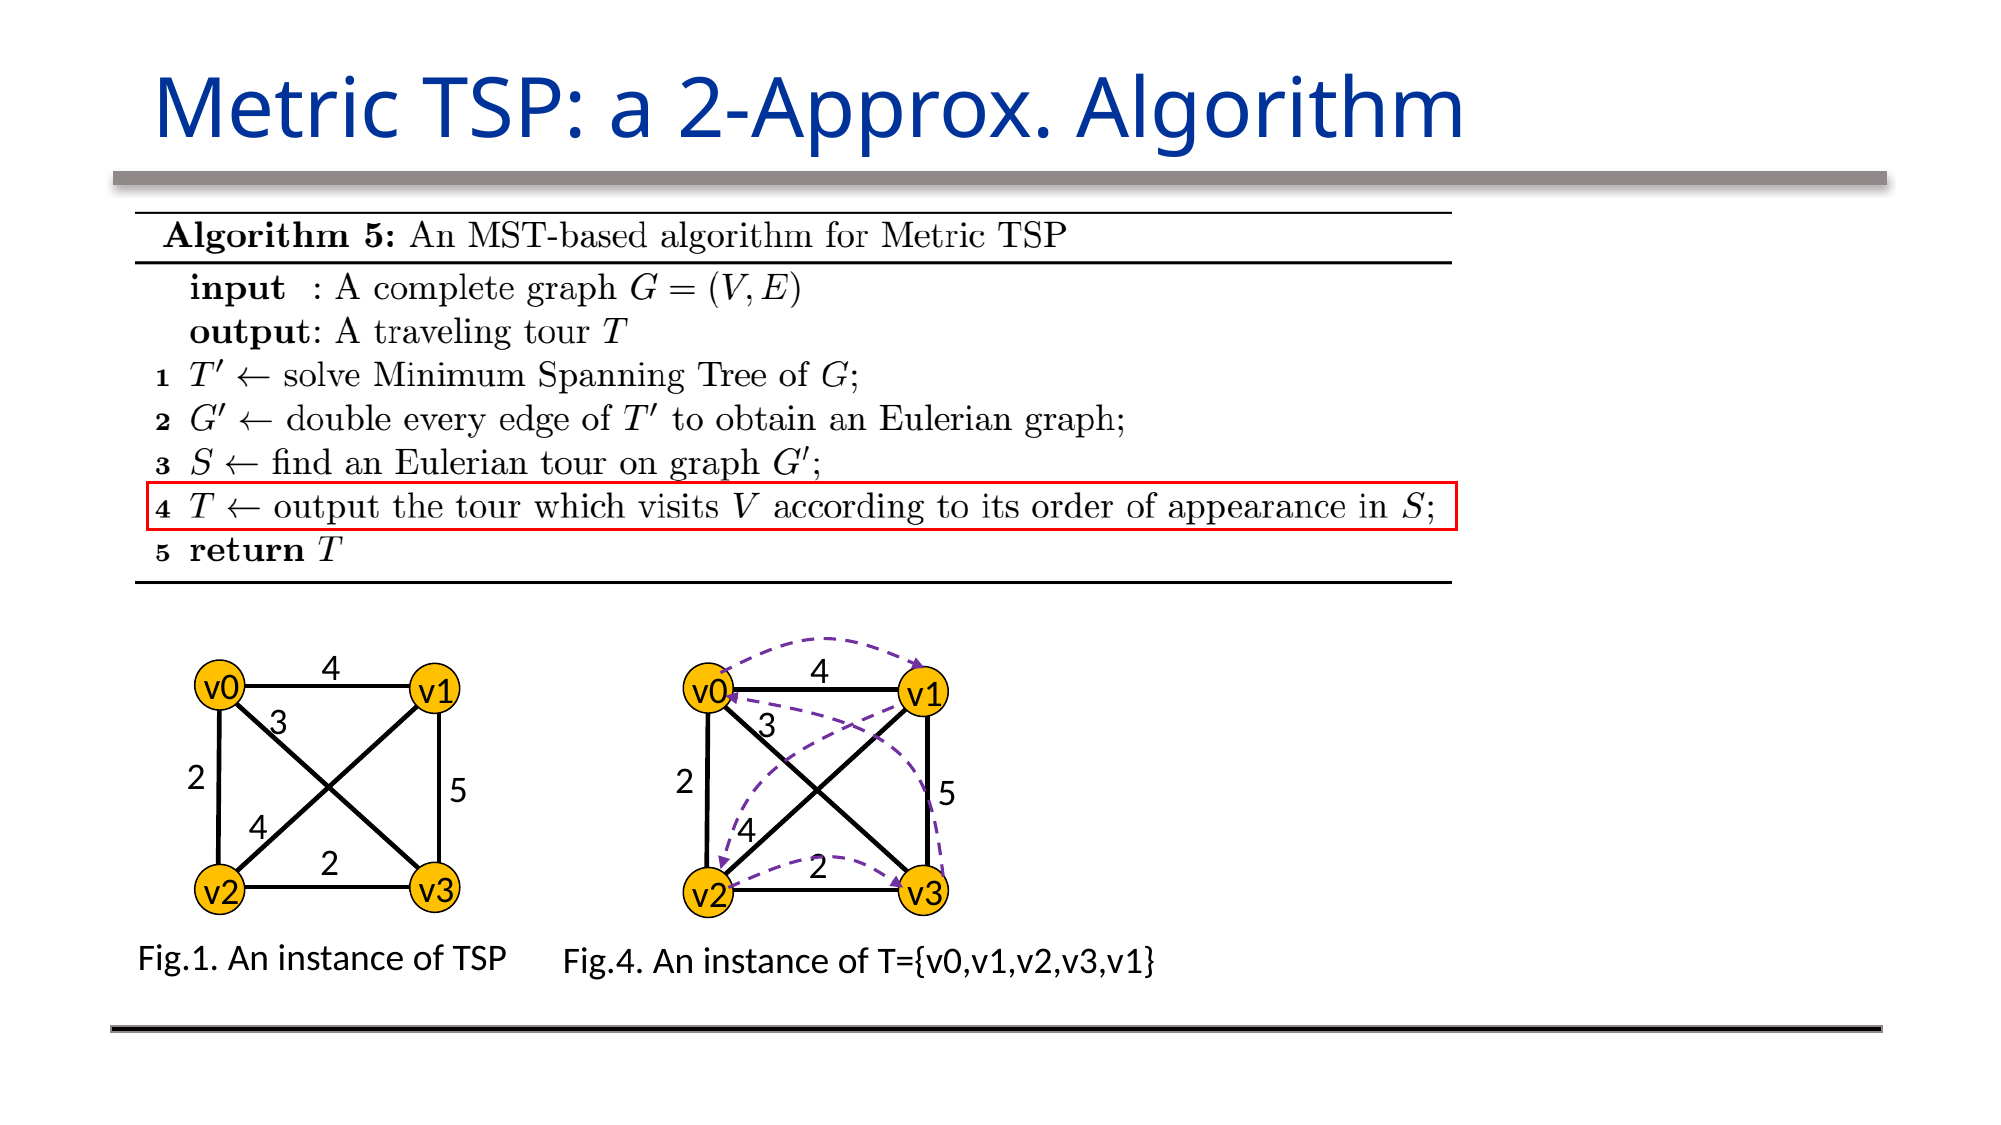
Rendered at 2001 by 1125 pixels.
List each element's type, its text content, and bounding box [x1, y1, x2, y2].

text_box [532, 639, 1186, 990]
title Metric TSP: a 2-Approx. Algorithm [137, 37, 1818, 185]
picture [123, 205, 1457, 590]
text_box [43, 636, 602, 987]
